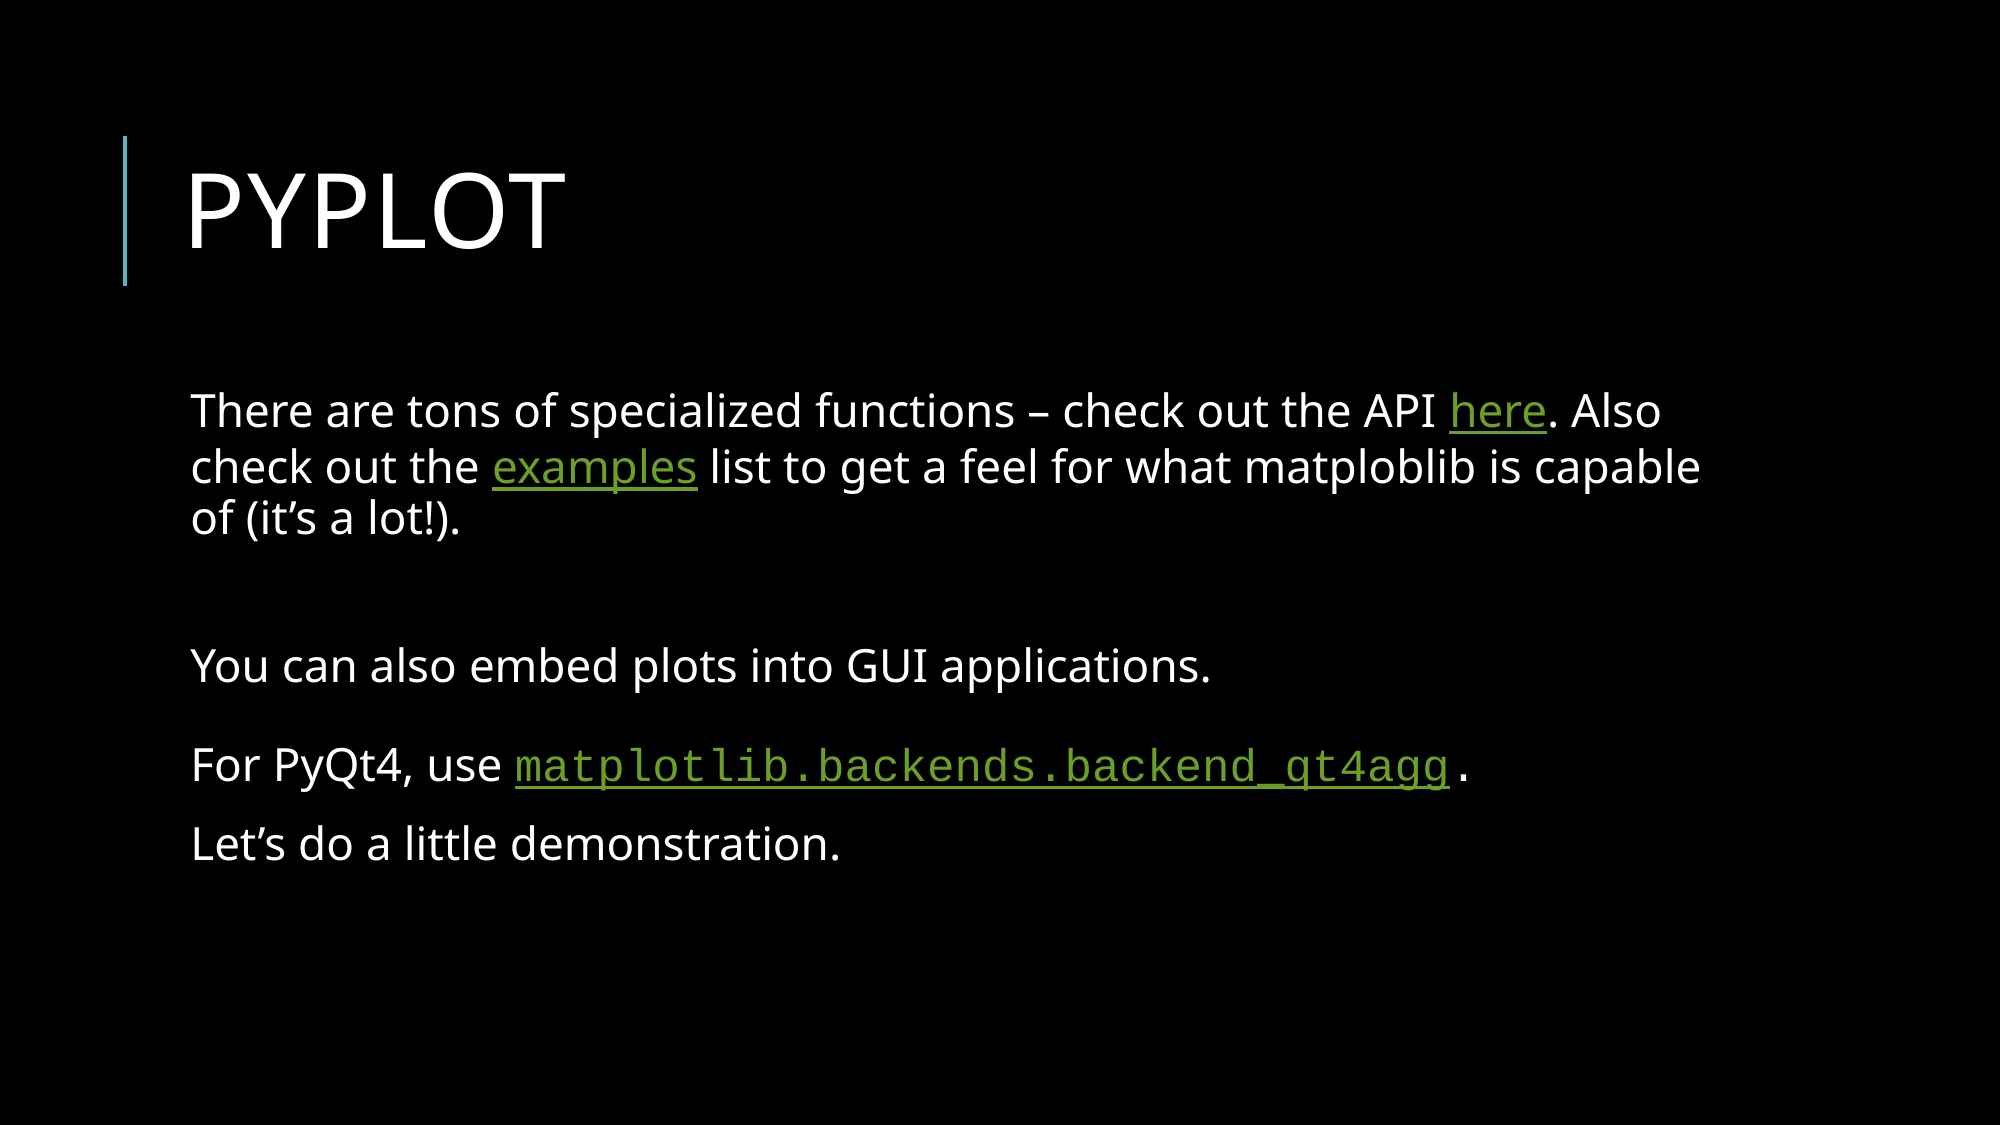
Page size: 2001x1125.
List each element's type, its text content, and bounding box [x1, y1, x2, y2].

title pyplot [168, 96, 1763, 342]
list There are tons of specialized functions – check out the API here. Also check out the examples list to get a feel for what matploblib is capable of (it’s a lot!). You can also embed plots into GUI applications. For PyQt4, use matplotlib.backends.backend_qt4agg. Let’s do a little demonstration. [168, 375, 1763, 1035]
